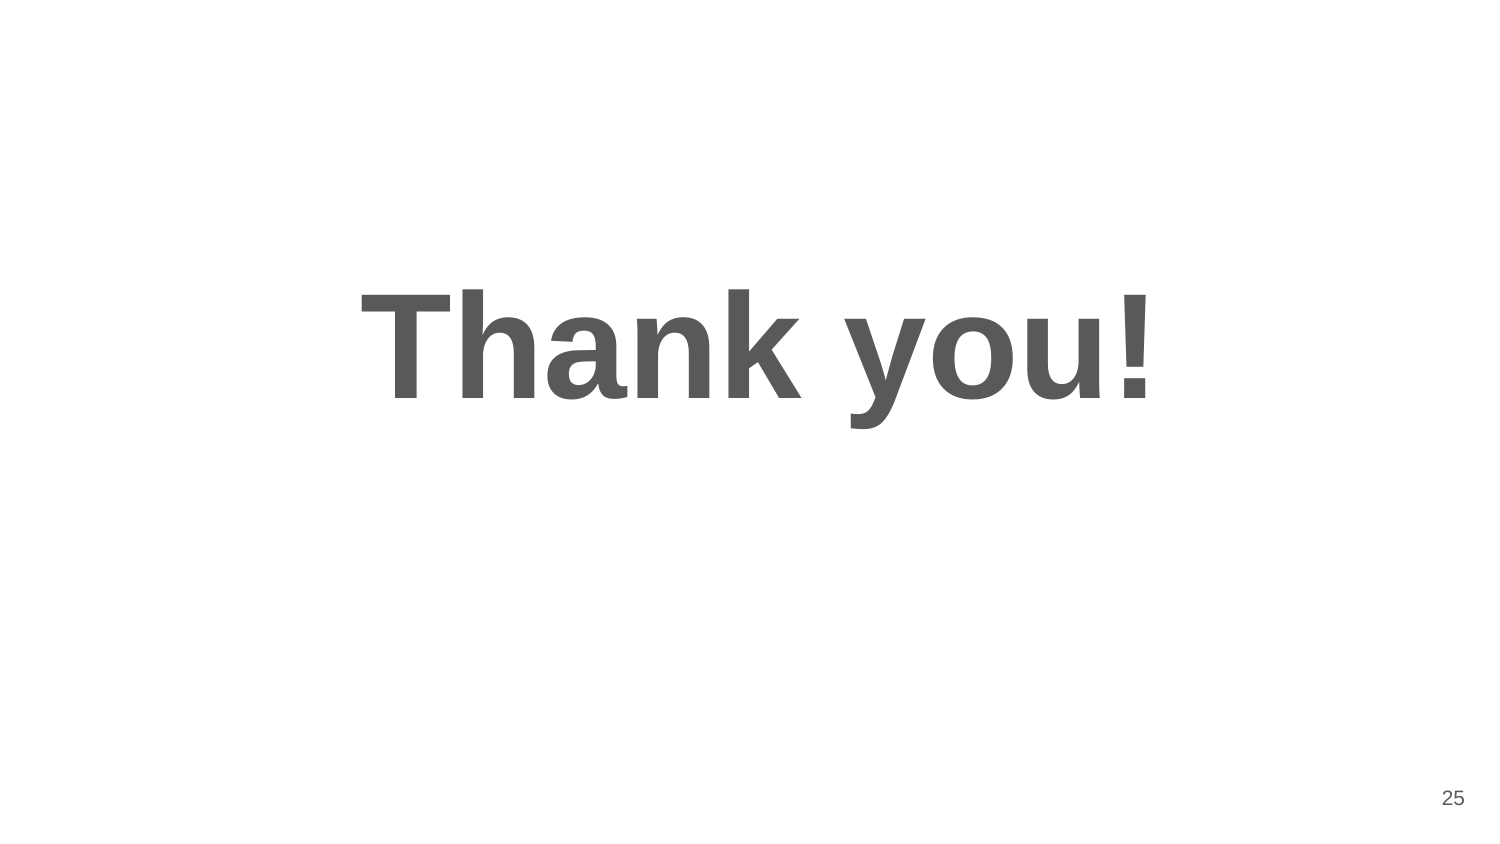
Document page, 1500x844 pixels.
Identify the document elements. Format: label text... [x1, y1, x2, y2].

slide_number ‹#› [1389, 764, 1480, 830]
text_box Thank you! [149, 233, 1373, 447]
